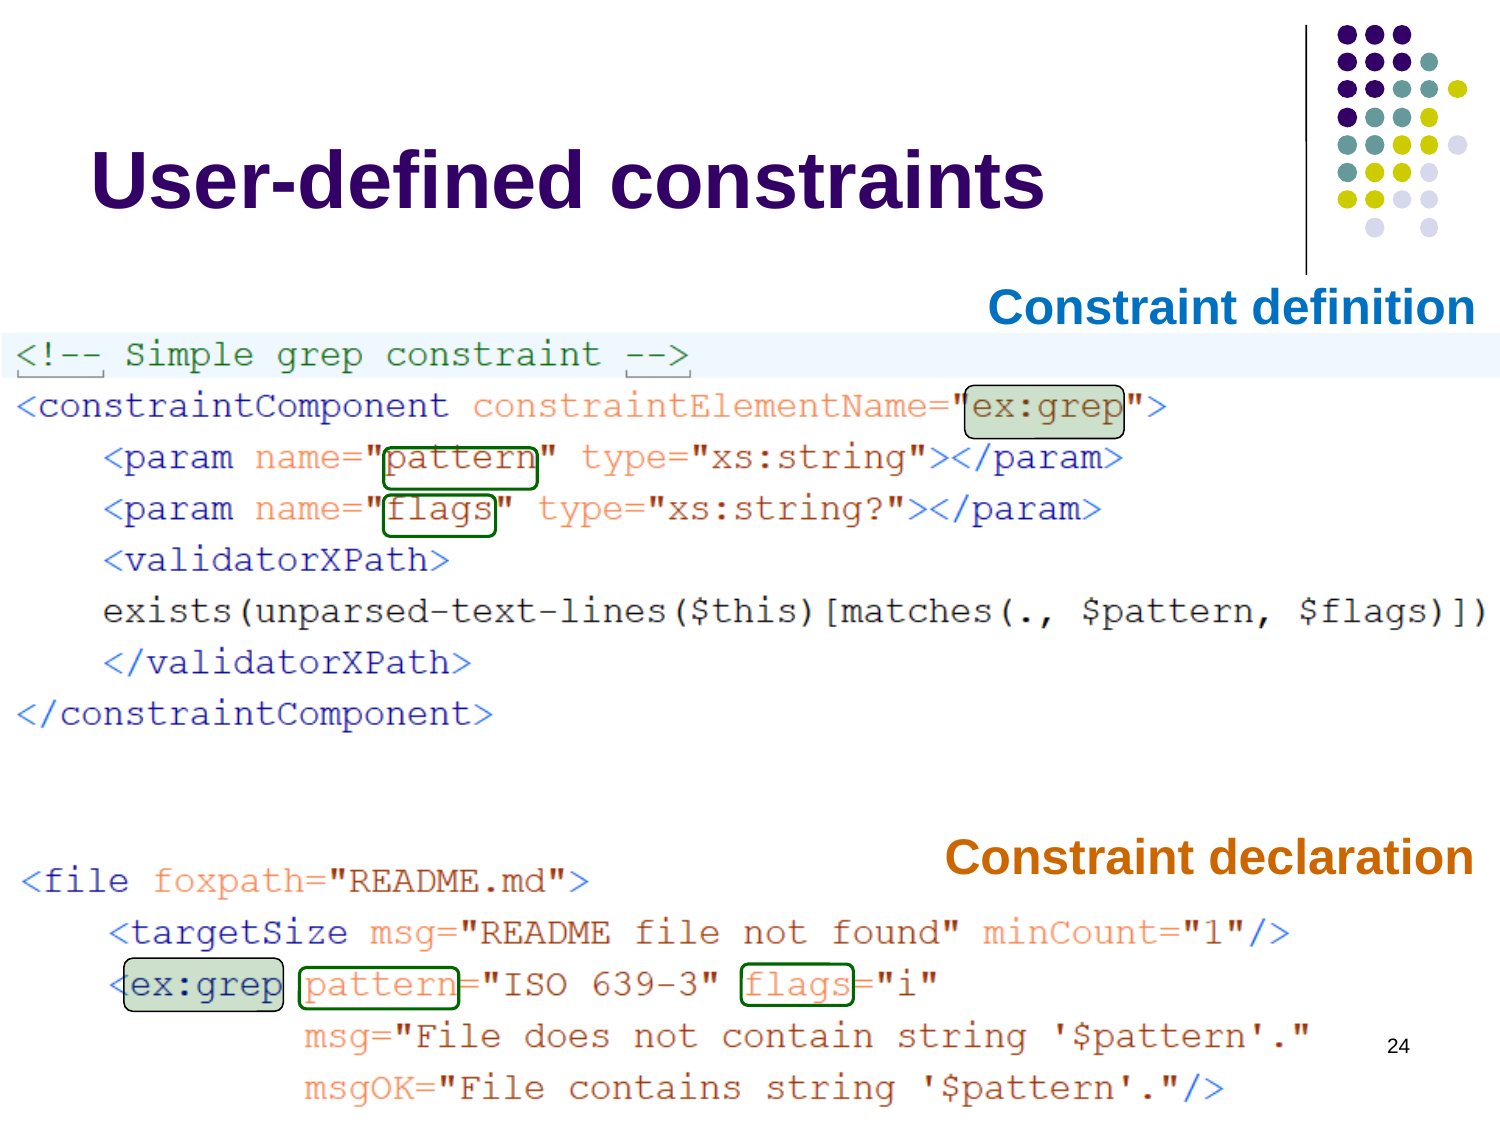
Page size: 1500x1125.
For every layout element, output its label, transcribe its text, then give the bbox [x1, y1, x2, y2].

text_box Constraint definition [972, 267, 1492, 333]
slide_number 24 [1314, 1025, 1425, 1100]
text_box Constraint declaration [929, 817, 1491, 893]
title User-defined constraints [75, 20, 1313, 233]
picture [2, 333, 1500, 739]
picture [2, 856, 1314, 1118]
